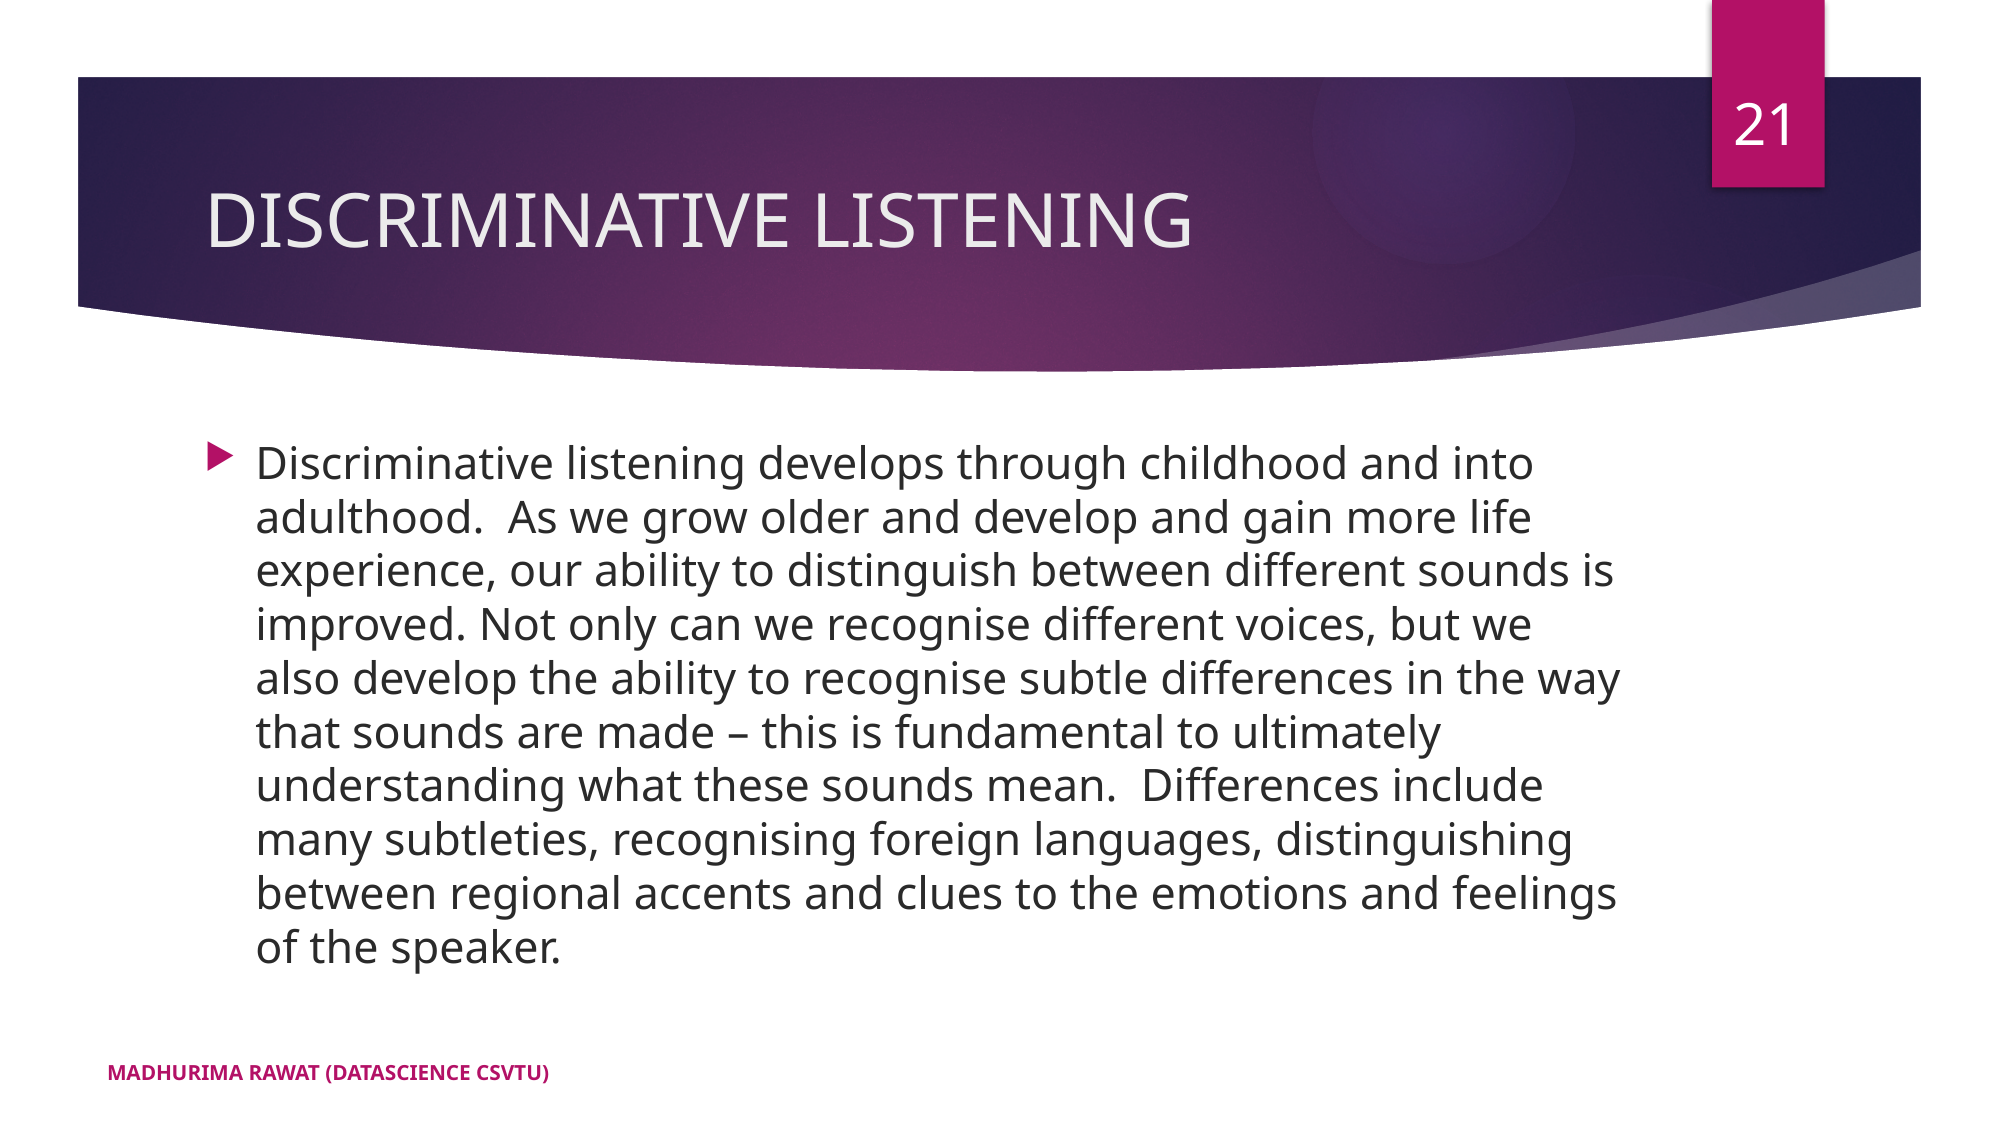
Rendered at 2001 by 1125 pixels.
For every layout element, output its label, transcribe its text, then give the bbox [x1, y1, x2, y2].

title DISCRIMINATIVE LISTENING [189, 159, 1627, 276]
slide_number 21 [1698, 48, 1836, 175]
list Discriminative listening develops through childhood and into adulthood. As we grow older and develop and gain more life experience, our ability to distinguish between different sounds is improved. Not only can we recognise different voices, but we also develop the ability to recognise subtle differences in the way that sounds are made – this is fundamental to ultimately understanding what these sounds mean. Differences include many subtleties, recognising foreign languages, distinguishing between regional accents and clues to the emotions and feelings of the speaker. [189, 427, 1638, 988]
footer MADHURIMA RAWAT (DATASCIENCE CSVTU) [92, 1048, 726, 1099]
